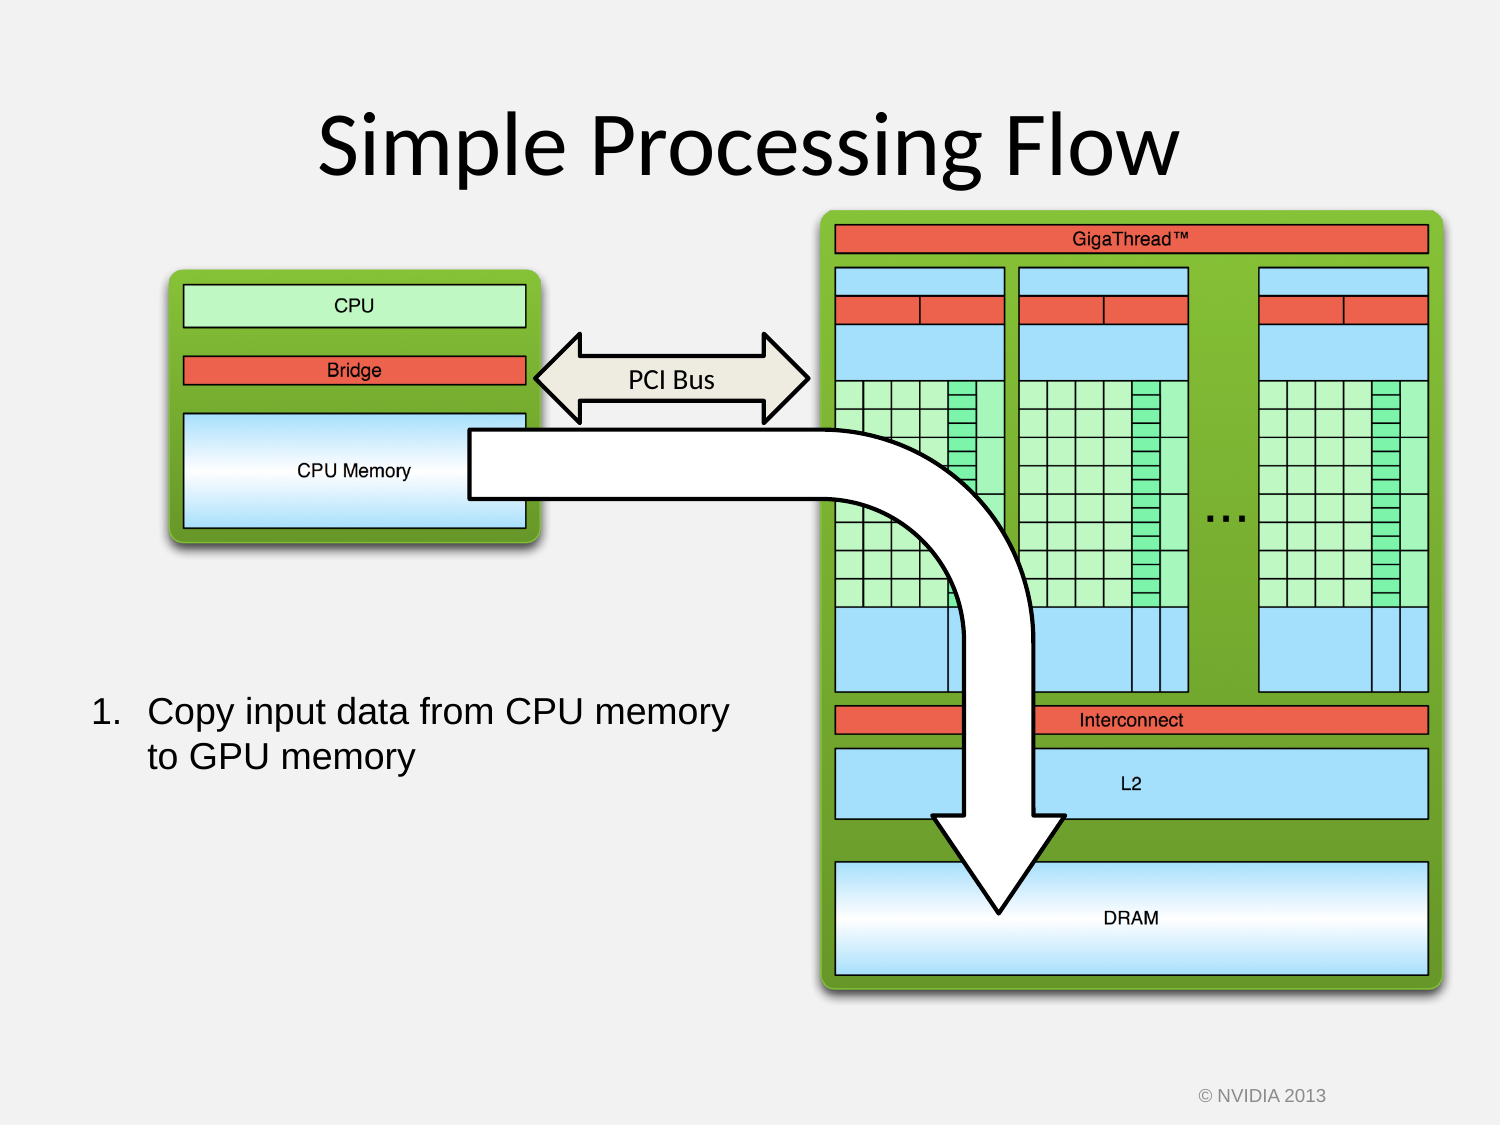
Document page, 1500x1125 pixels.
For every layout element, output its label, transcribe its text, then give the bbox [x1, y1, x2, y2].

picture [788, 185, 1474, 1027]
text_box Copy input data from CPU memory to GPU memory [76, 679, 750, 785]
text_box © NVIDIA 2013 [1024, 1065, 1500, 1125]
text_box [575, 427, 783, 502]
text_box PCI Bus [575, 331, 783, 426]
picture [136, 244, 571, 580]
text_box Simple Processing Flow [75, 45, 1425, 233]
